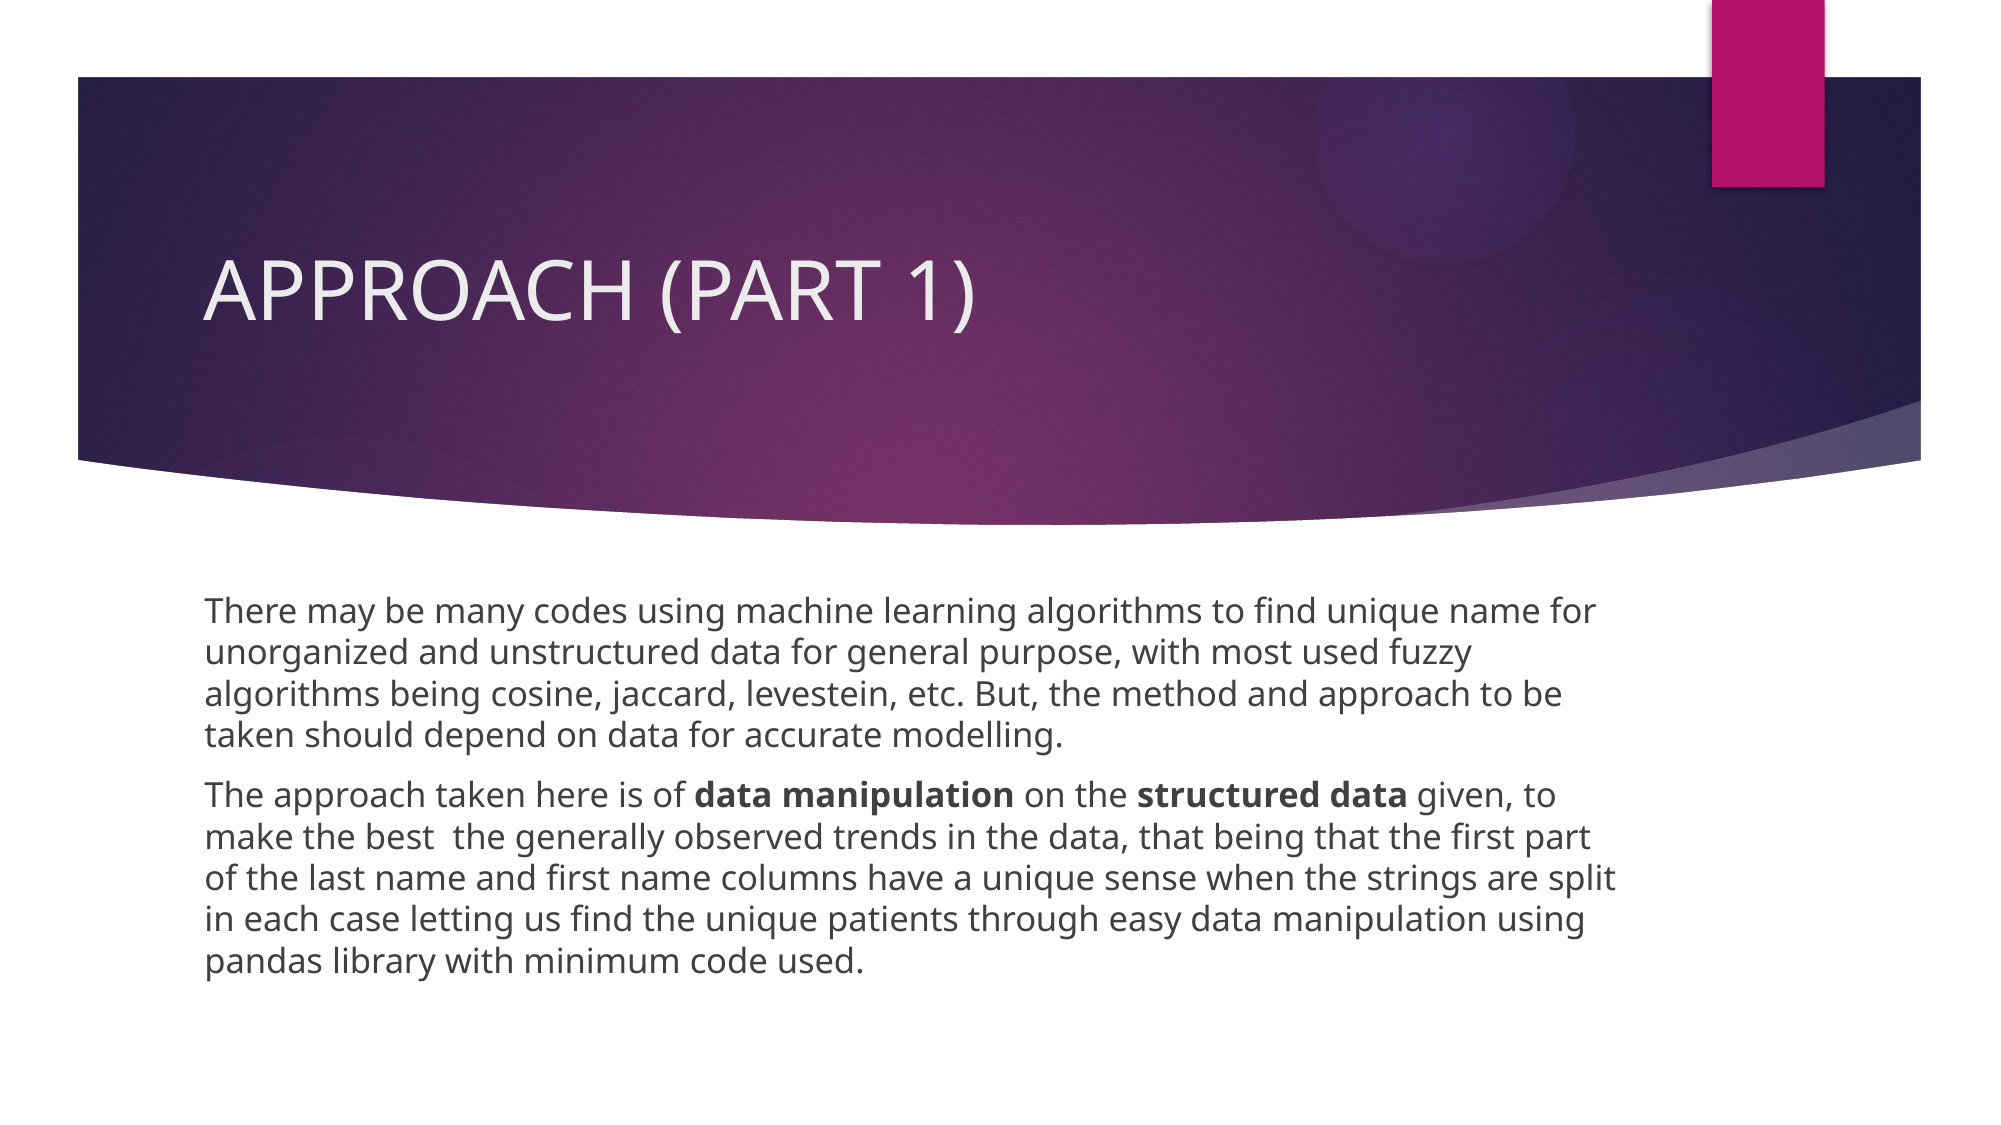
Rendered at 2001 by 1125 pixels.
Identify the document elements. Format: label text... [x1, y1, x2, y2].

title APPROACH (PART 1) [188, 174, 1638, 400]
list There may be many codes using machine learning algorithms to find unique name for unorganized and unstructured data for general purpose, with most used fuzzy algorithms being cosine, jaccard, levestein, etc. But, the method and approach to be taken should depend on data for accurate modelling. The approach taken here is of data manipulation on the structured data given, to make the best the generally observed trends in the data, that being that the first part of the last name and first name columns have a unique sense when the strings are split in each case letting us find the unique patients through easy data manipulation using pandas library with minimum code used. [189, 581, 1638, 988]
